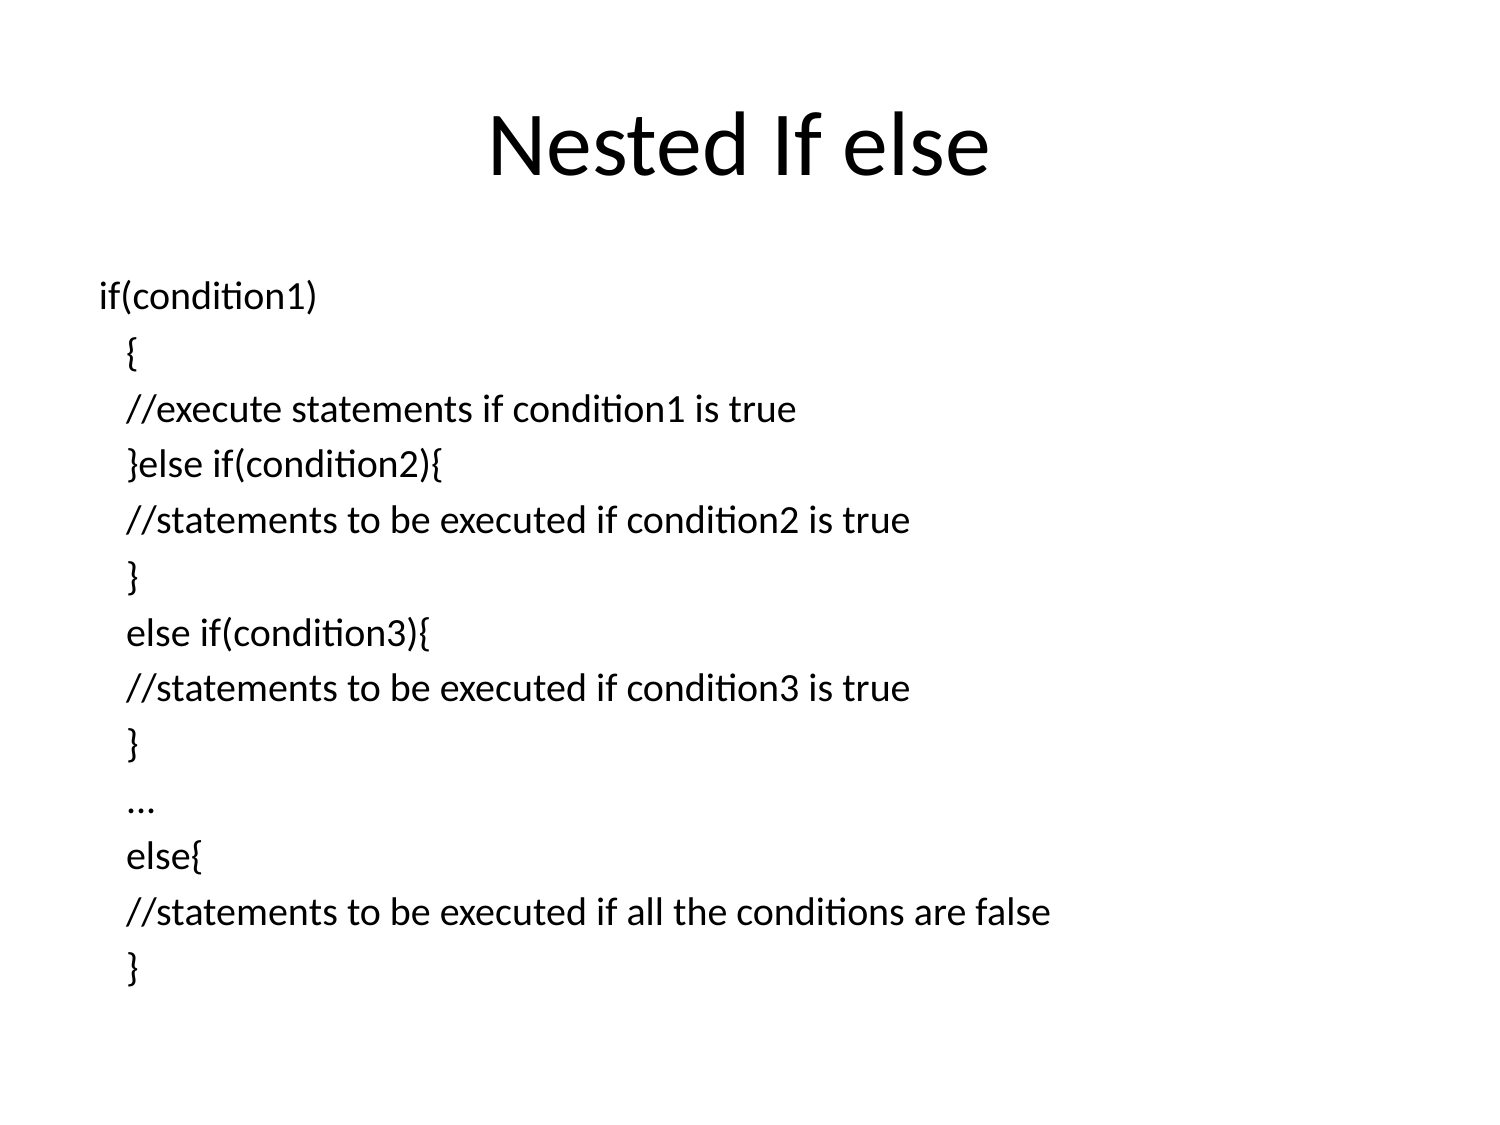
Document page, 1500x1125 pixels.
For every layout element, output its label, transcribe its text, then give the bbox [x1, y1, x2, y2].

title Nested If else [75, 45, 1425, 233]
list if(condition1) { //execute statements if condition1 is true }else if(condition2){ //statements to be executed if condition2 is true } else if(condition3){ //statements to be executed if condition3 is true } ... else{ //statements to be executed if all the conditions are false } [75, 262, 1425, 1005]
